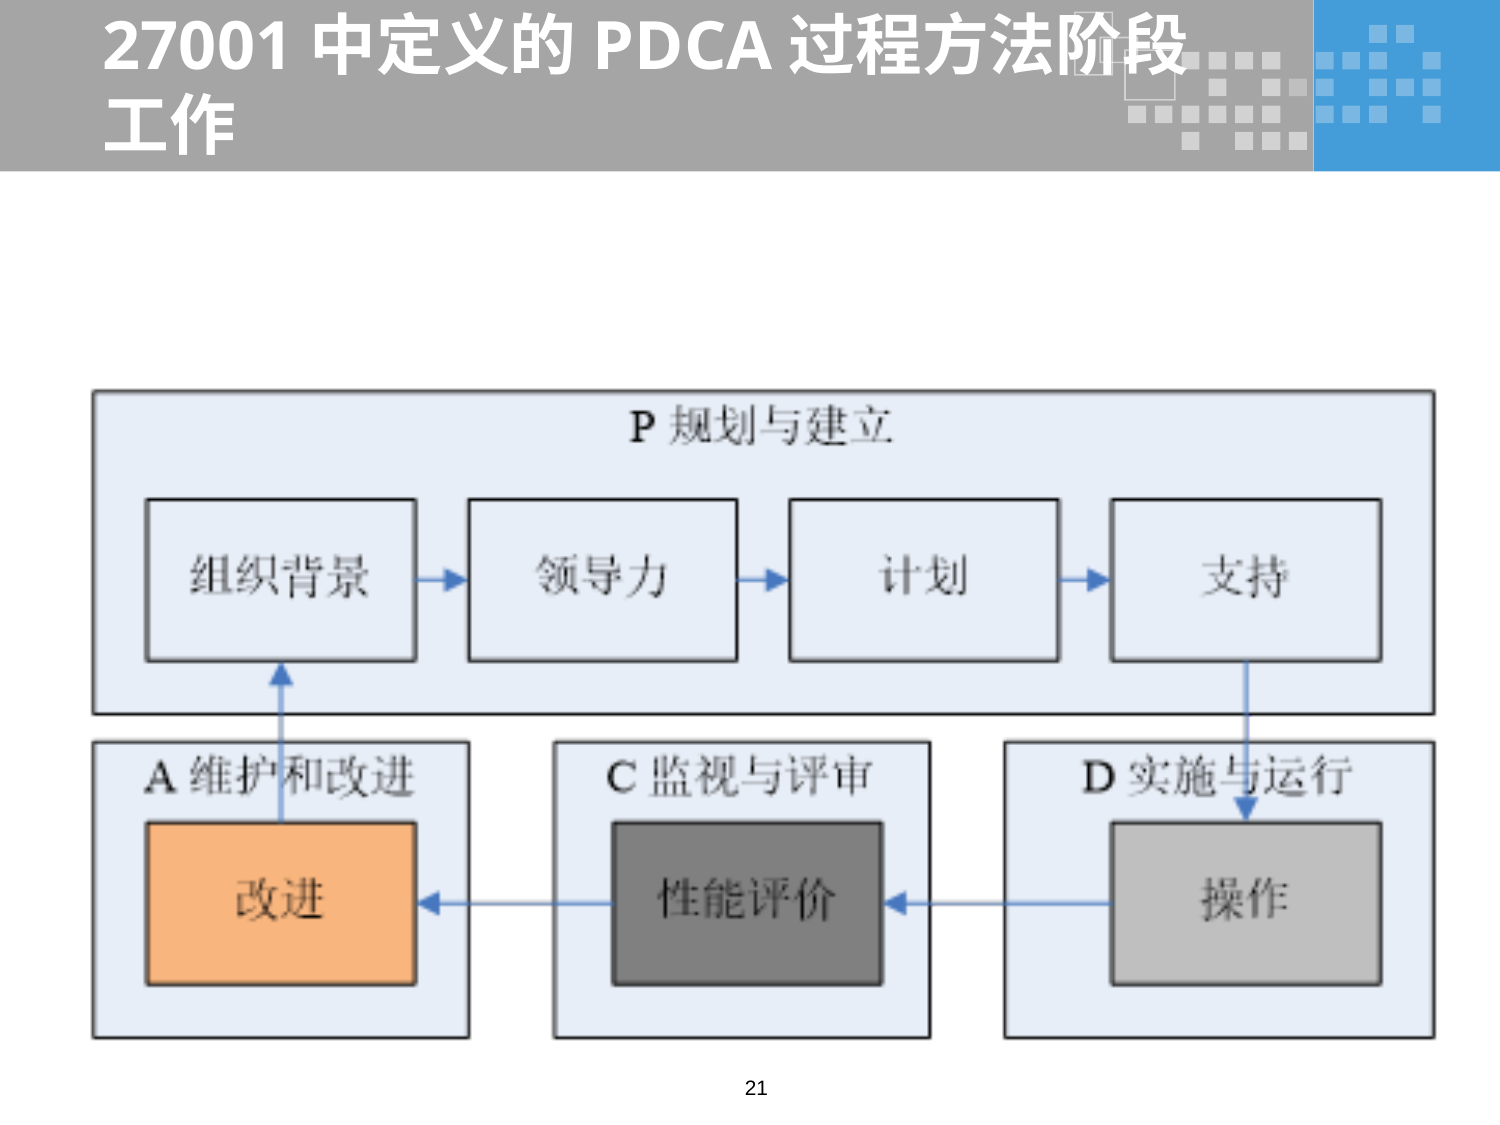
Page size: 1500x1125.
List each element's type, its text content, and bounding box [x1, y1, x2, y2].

picture [88, 386, 1446, 1050]
title 27001中定义的PDCA过程方法阶段工作 [87, 42, 1252, 123]
slide_number 21 [687, 1066, 826, 1111]
